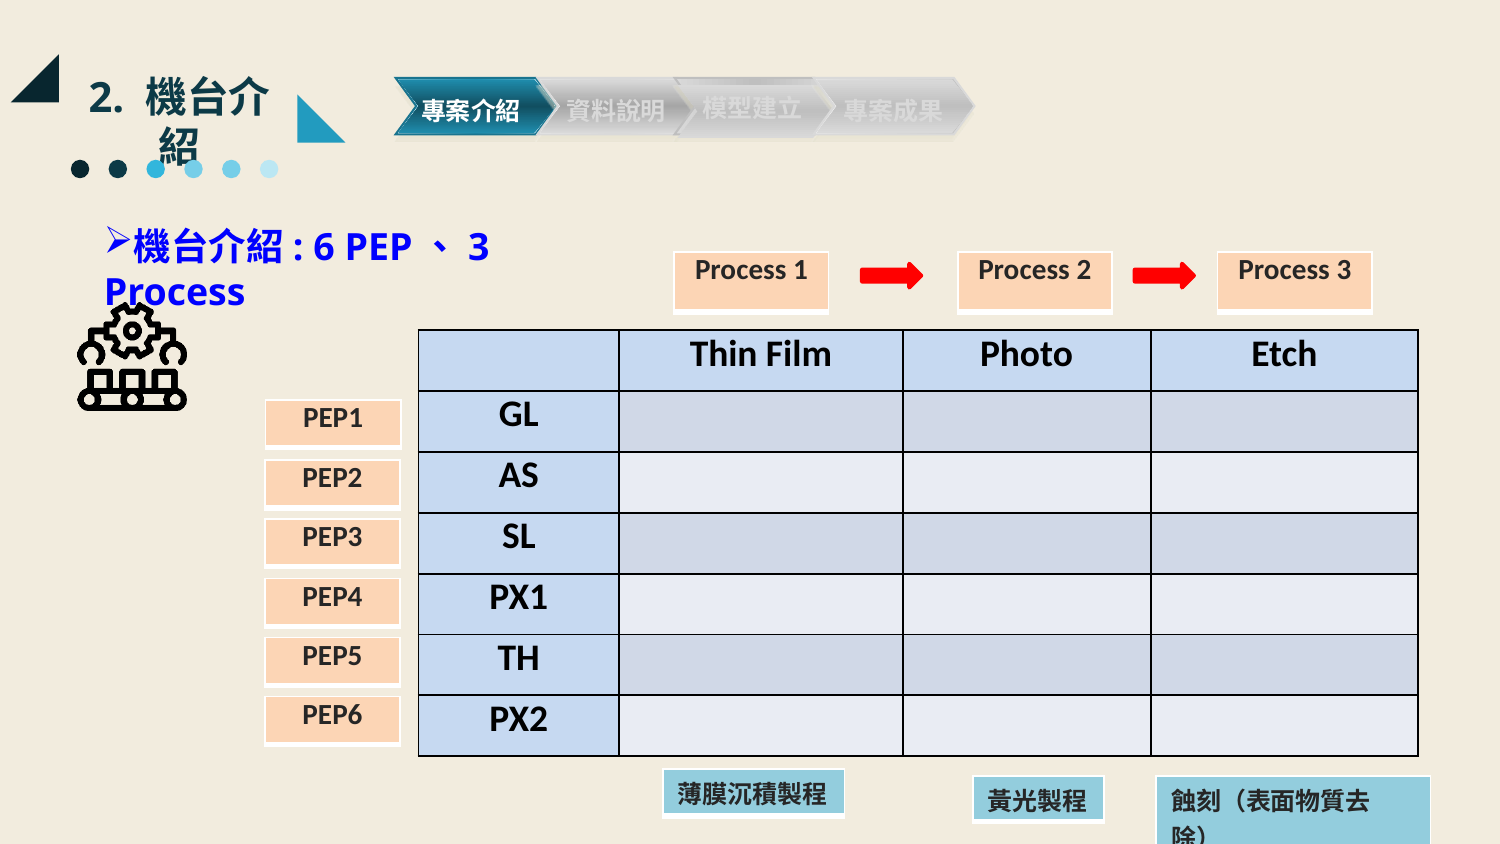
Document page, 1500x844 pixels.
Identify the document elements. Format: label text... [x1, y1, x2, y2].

table_cell AS [419, 453, 618, 512]
table_header 黃光製程 [974, 777, 1103, 819]
table_header Process 3 [1218, 253, 1371, 309]
text_box [1134, 263, 1194, 288]
table_cell [1152, 696, 1417, 755]
table_cell [904, 514, 1150, 573]
table_cell [904, 392, 1150, 451]
table_header Etch [1152, 331, 1417, 390]
table_cell [620, 696, 902, 755]
table_cell [620, 514, 902, 573]
table_cell [1152, 635, 1417, 694]
table_cell [1152, 514, 1417, 573]
table_cell [904, 696, 1150, 755]
table_cell [904, 635, 1150, 694]
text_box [10, 48, 346, 179]
table_cell [620, 575, 902, 634]
table_header PEP6 [266, 697, 399, 742]
table_header PEP5 [266, 638, 399, 683]
text_box [862, 263, 922, 288]
table_cell [904, 453, 1150, 512]
table_header PEP3 [266, 520, 399, 564]
table_cell [1152, 575, 1417, 634]
table_header Thin Film [620, 331, 902, 390]
table_cell [620, 453, 902, 512]
table_header Photo [904, 331, 1150, 390]
table_cell [620, 635, 902, 694]
table_header PEP4 [266, 579, 399, 624]
table_cell PX1 [419, 575, 618, 634]
table_header PEP2 [266, 461, 399, 505]
table_cell GL [419, 392, 618, 451]
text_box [395, 77, 987, 139]
table_header Process 2 [959, 253, 1111, 309]
table_cell PX2 [419, 696, 618, 755]
table_cell [1152, 392, 1417, 451]
table_header Process 1 [675, 253, 828, 309]
table_header PEP1 [266, 401, 400, 445]
table_cell TH [419, 635, 618, 694]
table_header 薄膜沉積製程 [664, 770, 844, 813]
table_cell [1152, 453, 1417, 512]
text_box 機台介紹: 6 PEP、3 Process [89, 215, 634, 320]
picture [77, 301, 187, 412]
table_cell [620, 392, 902, 451]
table_header [419, 331, 618, 390]
table_cell [904, 575, 1150, 634]
table_cell SL [419, 514, 618, 573]
table_header 蝕刻（表面物質去除） [1157, 777, 1430, 844]
